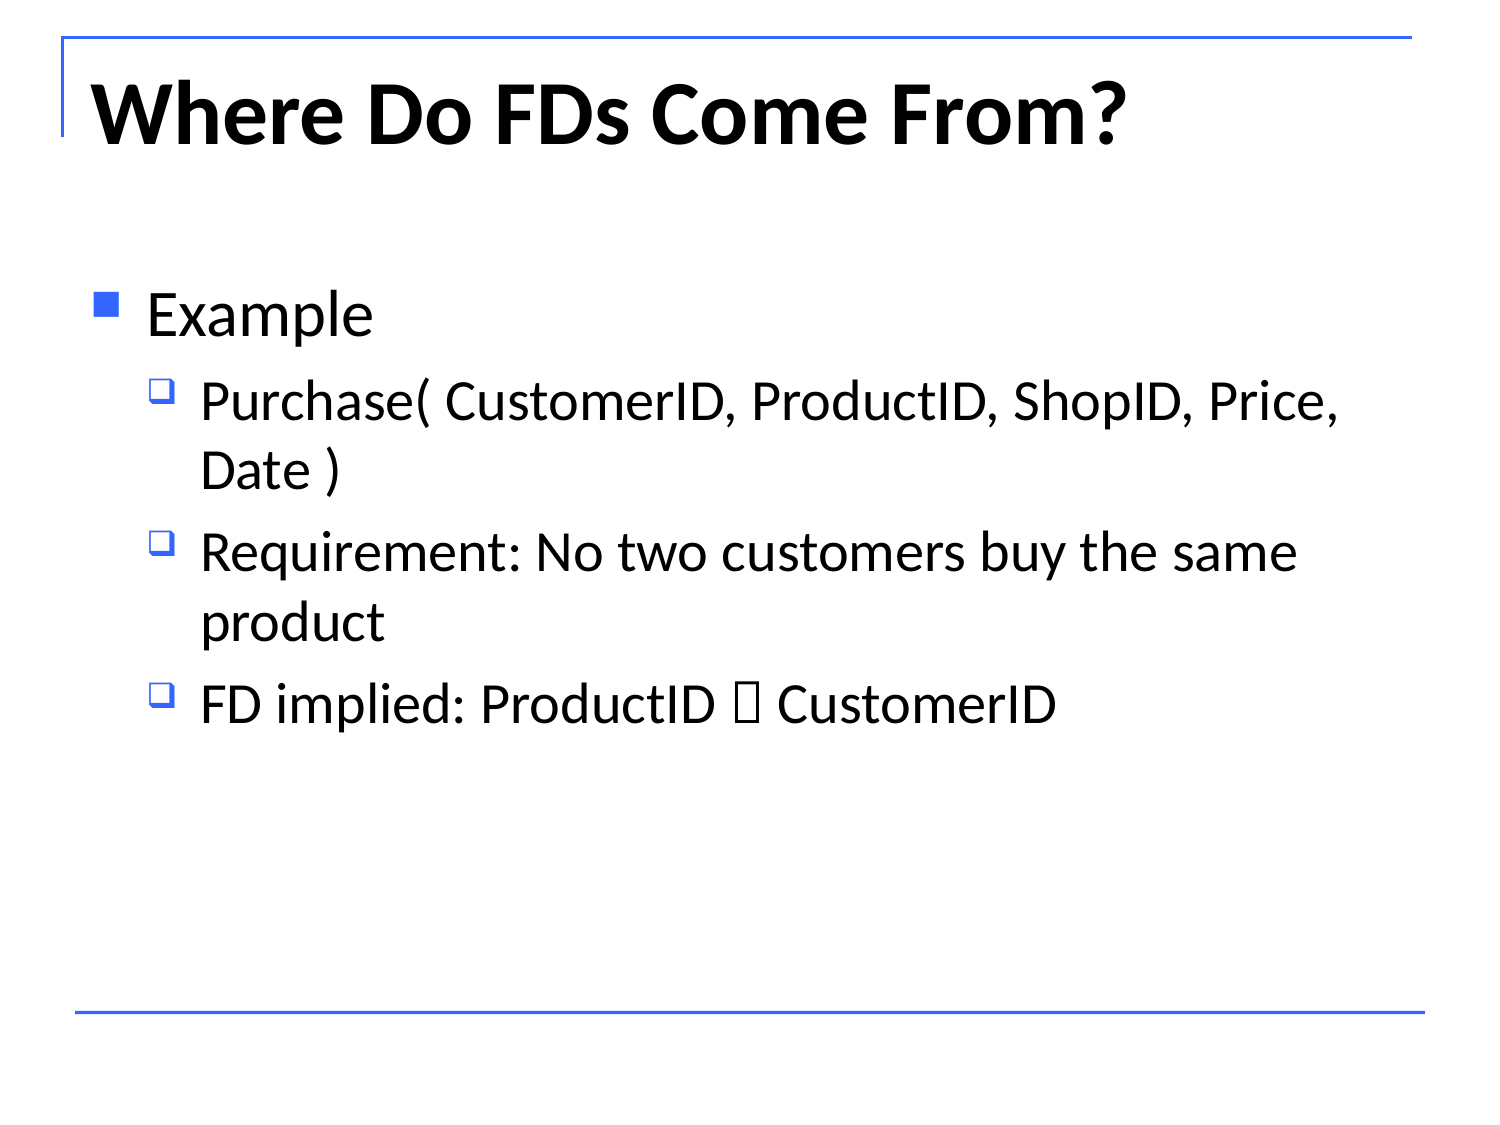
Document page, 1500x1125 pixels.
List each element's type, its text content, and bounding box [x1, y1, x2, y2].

title Where Do FDs Come From? [74, 45, 1426, 233]
list Example Purchase( CustomerID, ProductID, ShopID, Price, Date ) Requirement: No two customers buy the same product FD implied: ProductID  CustomerID [74, 262, 1426, 1006]
